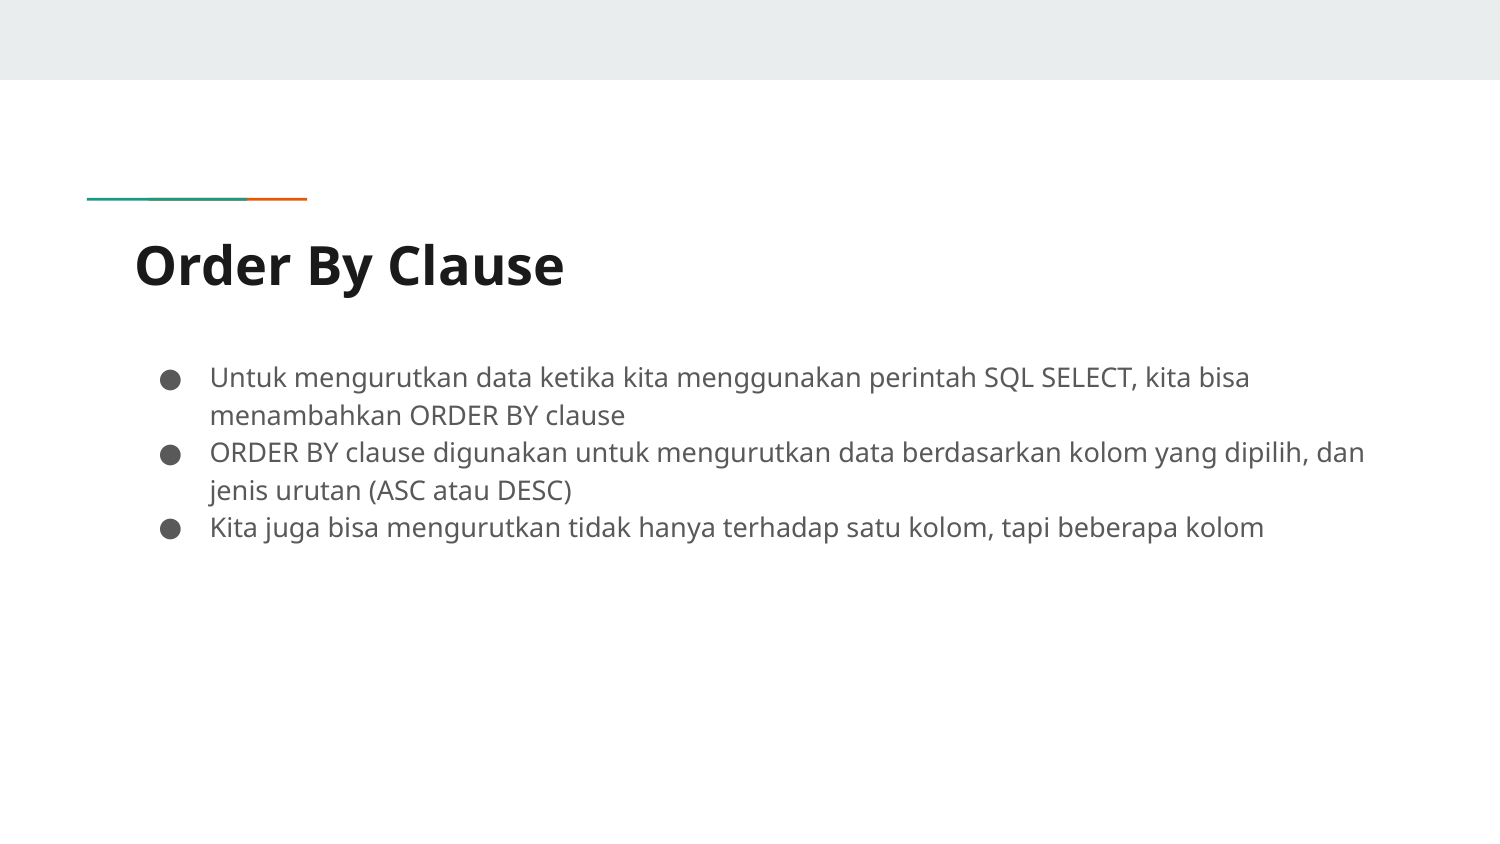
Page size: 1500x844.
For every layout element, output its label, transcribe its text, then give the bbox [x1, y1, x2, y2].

title Order By Clause [119, 216, 1381, 305]
list Untuk mengurutkan data ketika kita menggunakan perintah SQL SELECT, kita bisa menambahkan ORDER BY clause ORDER BY clause digunakan untuk mengurutkan data berdasarkan kolom yang dipilih, dan jenis urutan (ASC atau DESC) Kita juga bisa mengurutkan tidak hanya terhadap satu kolom, tapi beberapa kolom [119, 341, 1381, 712]
